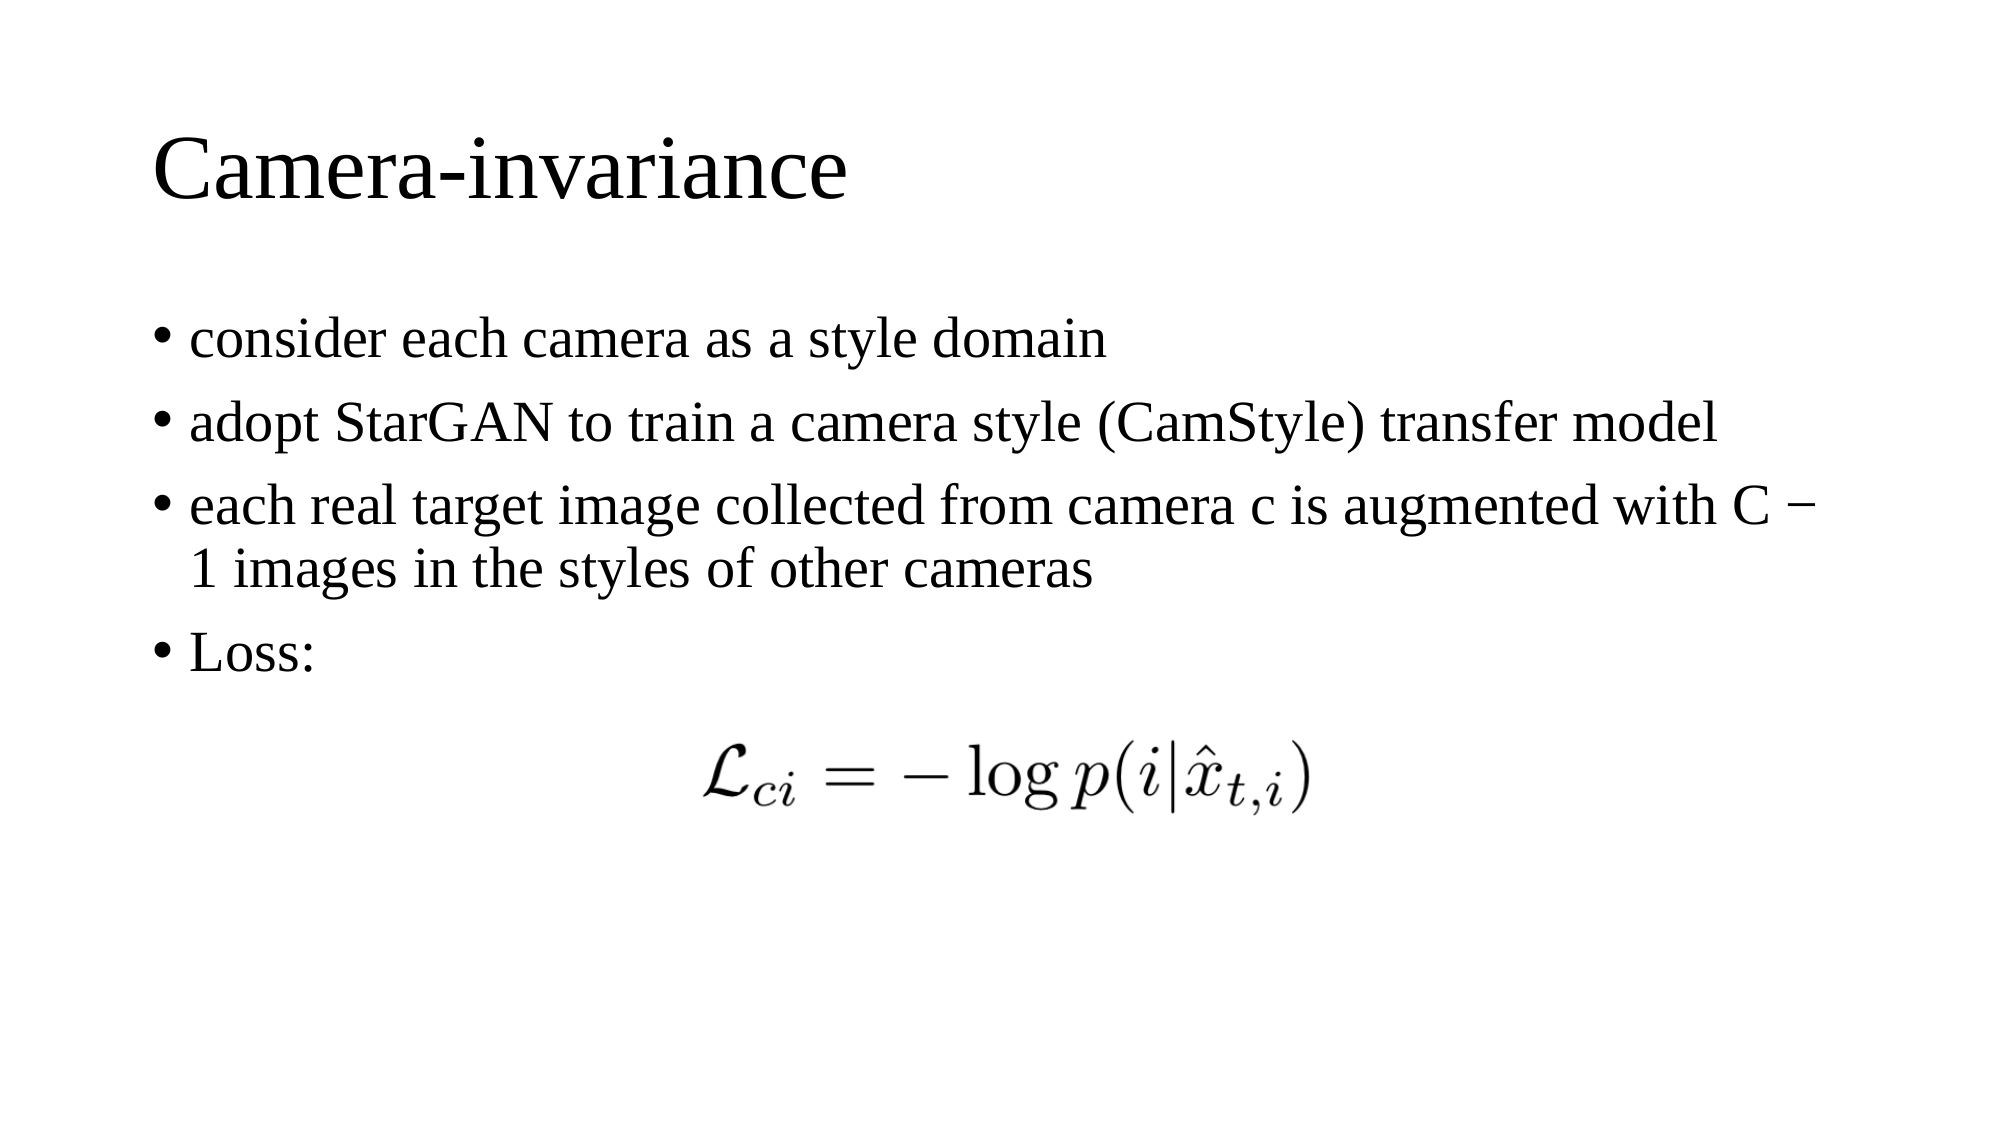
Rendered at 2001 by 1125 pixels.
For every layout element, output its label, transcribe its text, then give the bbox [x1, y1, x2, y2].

picture [684, 726, 1316, 840]
title Camera-invariance [137, 59, 1863, 278]
list consider each camera as a style domain adopt StarGAN to train a camera style (CamStyle) transfer model each real target image collected from camera c is augmented with C − 1 images in the styles of other cameras Loss: [137, 299, 1863, 1014]
